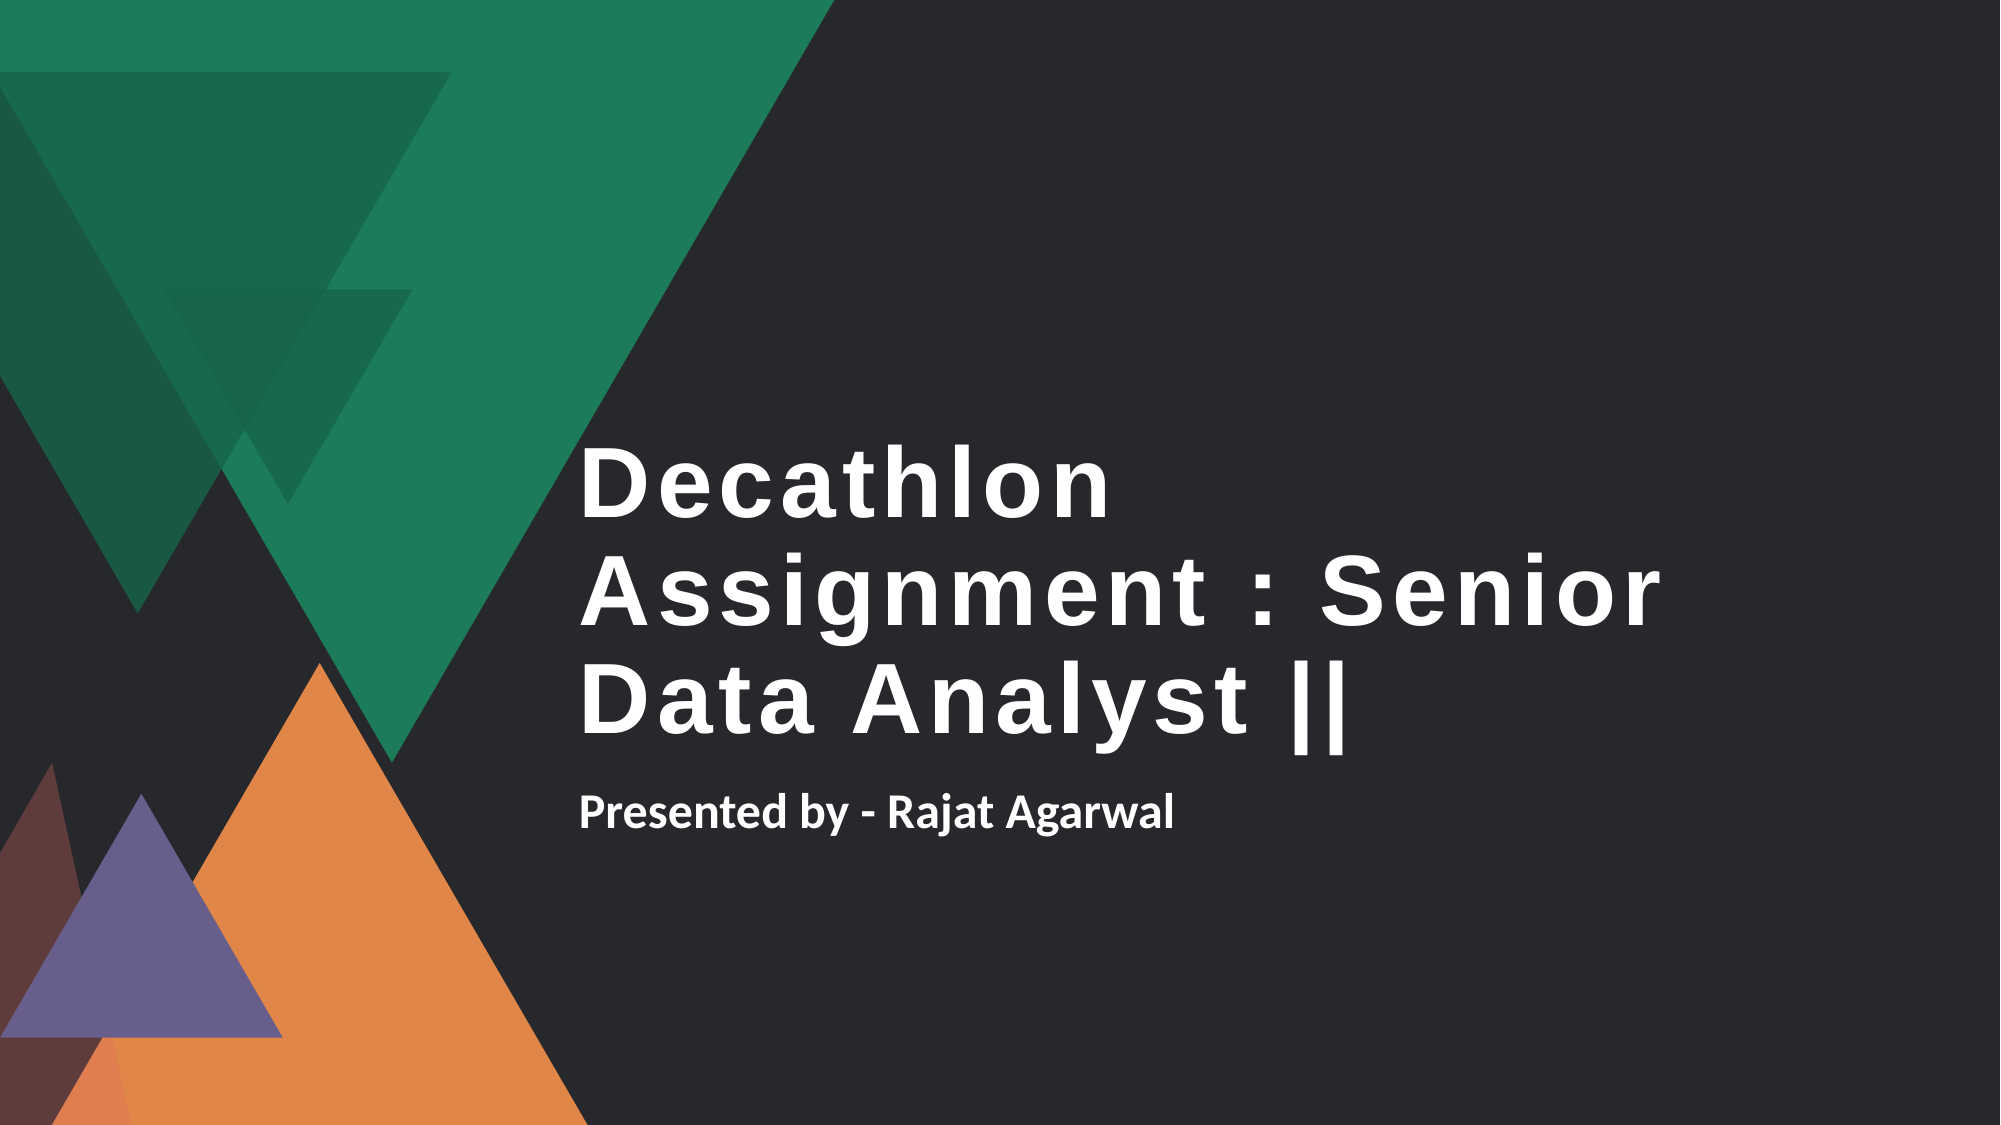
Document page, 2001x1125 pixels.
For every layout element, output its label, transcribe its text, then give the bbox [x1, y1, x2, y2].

title Decathlon Assignment : Senior Data Analyst || [563, 370, 1863, 763]
subtitle Presented by - Rajat Agarwal [563, 777, 1863, 1050]
